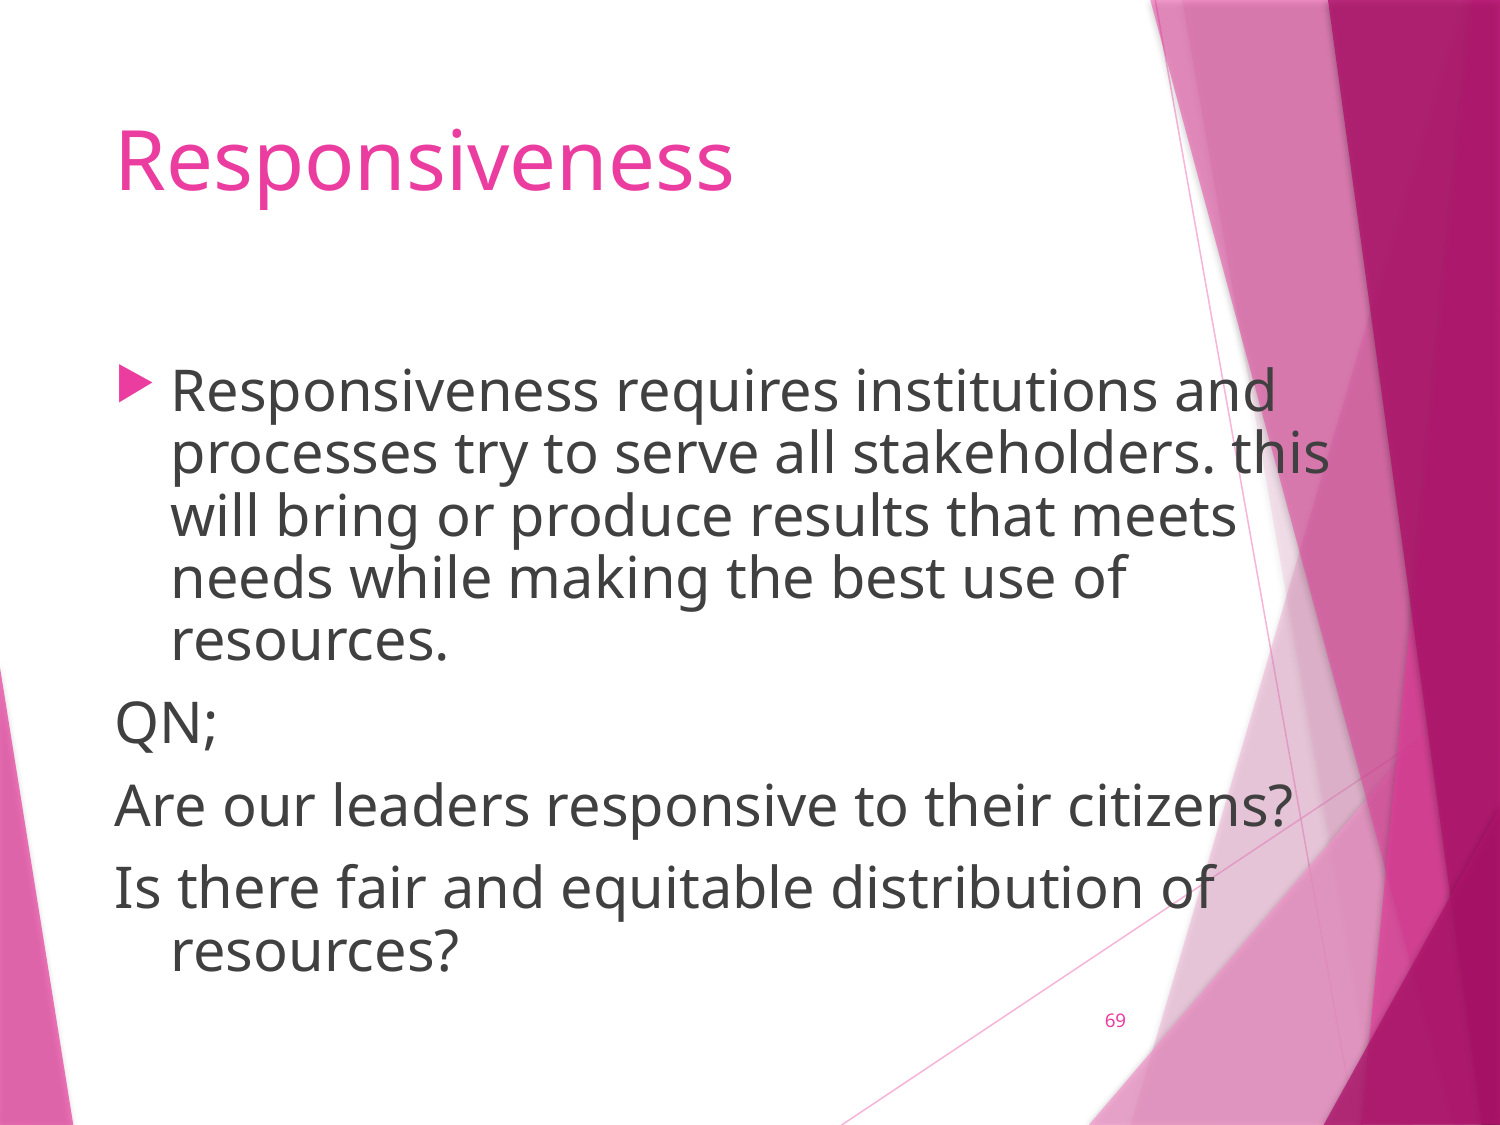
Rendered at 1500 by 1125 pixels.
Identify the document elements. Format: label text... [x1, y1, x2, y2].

title Responsiveness [99, 99, 1142, 317]
slide_number 69 [1057, 991, 1142, 1051]
list Responsiveness requires institutions and processes try to serve all stakeholders. this will bring or produce results that meets needs while making the best use of resources. QN; Are our leaders responsive to their citizens? Is there fair and equitable distribution of resources? [99, 354, 1363, 992]
